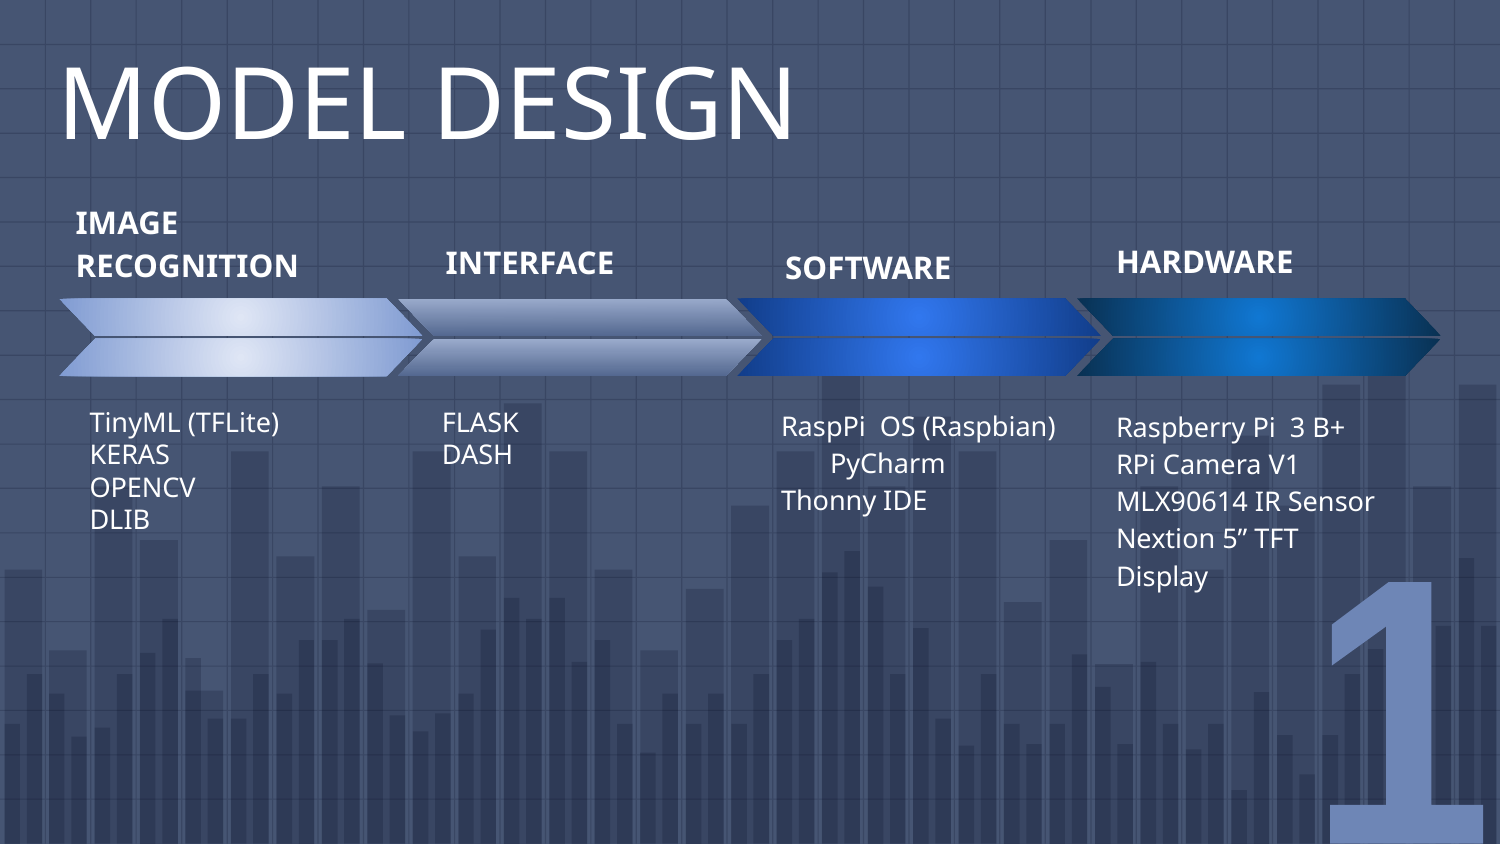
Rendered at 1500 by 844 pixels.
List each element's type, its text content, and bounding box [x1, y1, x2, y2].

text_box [58, 213, 425, 583]
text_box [397, 222, 762, 583]
title MODEL DESIGN [42, 24, 1318, 158]
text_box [1076, 202, 1442, 583]
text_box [737, 213, 1071, 547]
